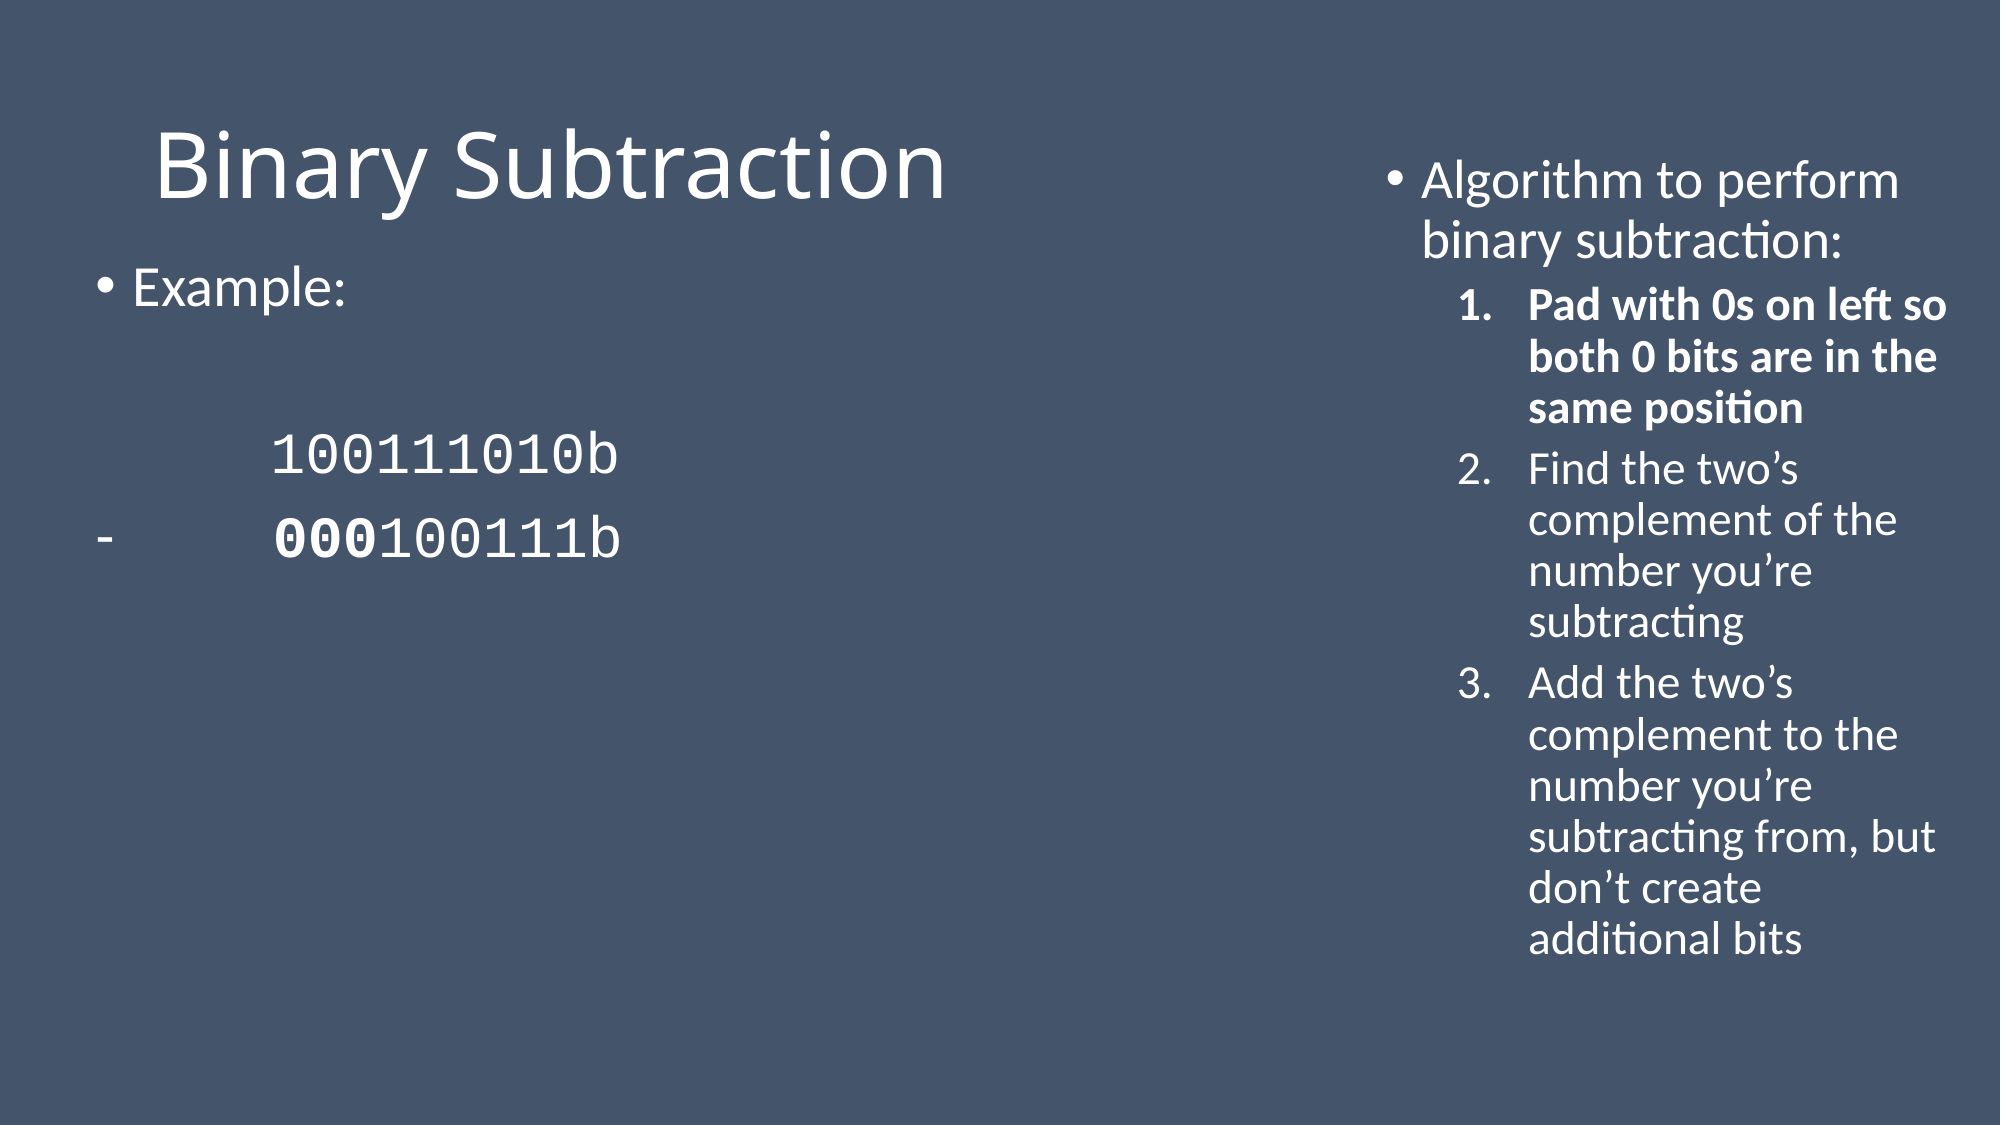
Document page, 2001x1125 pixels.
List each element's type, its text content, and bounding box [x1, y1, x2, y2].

text_box Algorithm to perform binary subtraction: Pad with 0s on left so both 0 bits are in the same position Find the two’s complement of the number you’re subtracting Add the two’s complement to the number you’re subtracting from, but don’t create additional bits [1370, 143, 1967, 982]
text_box Example: 100111010b 000100111b [80, 248, 1348, 1088]
title Binary Subtraction [137, 59, 1863, 278]
